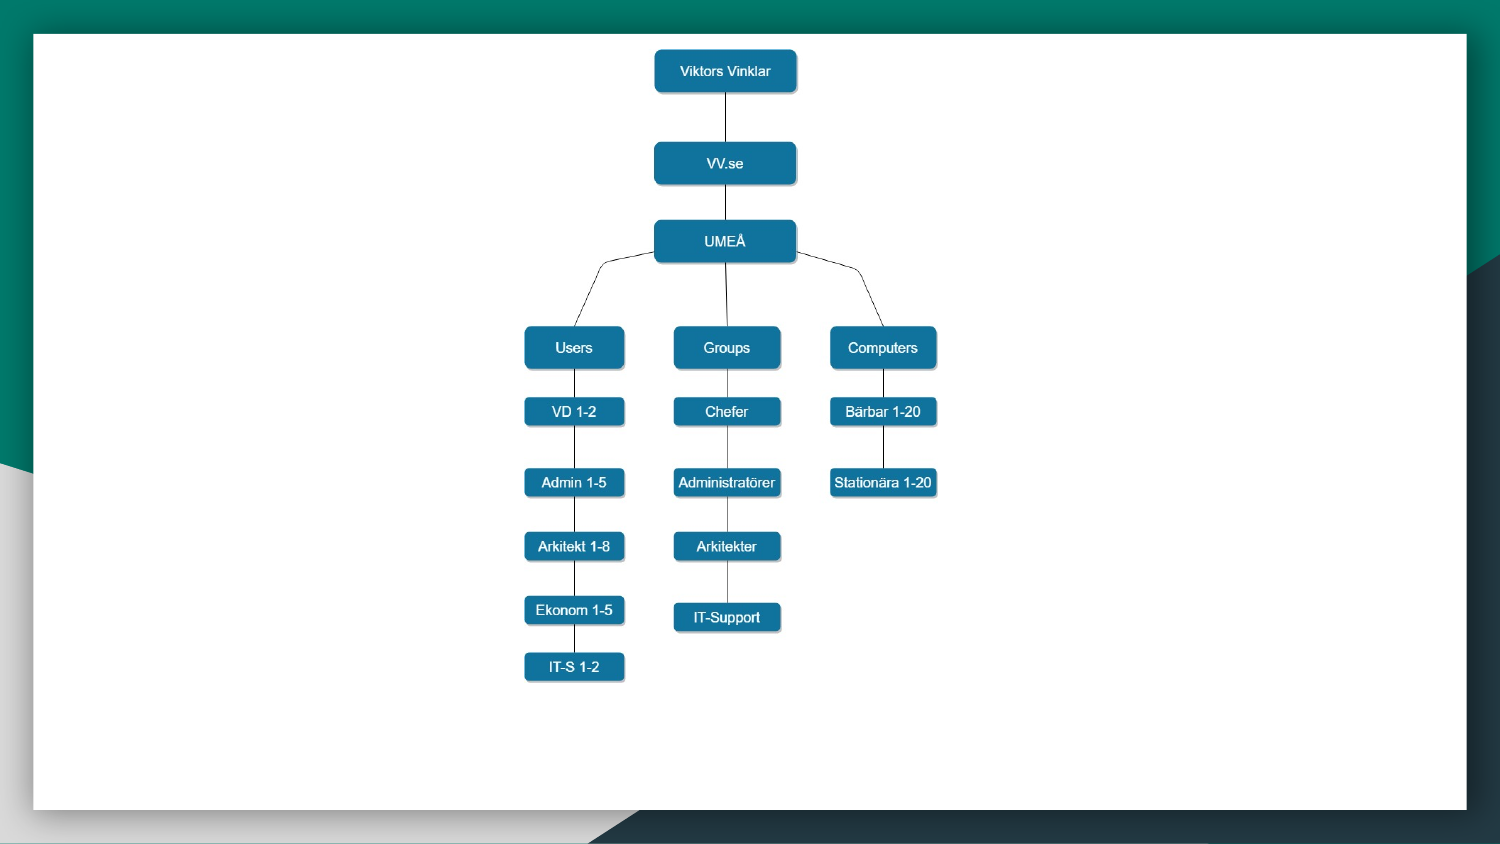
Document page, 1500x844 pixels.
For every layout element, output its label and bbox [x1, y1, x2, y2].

picture [524, 49, 938, 684]
